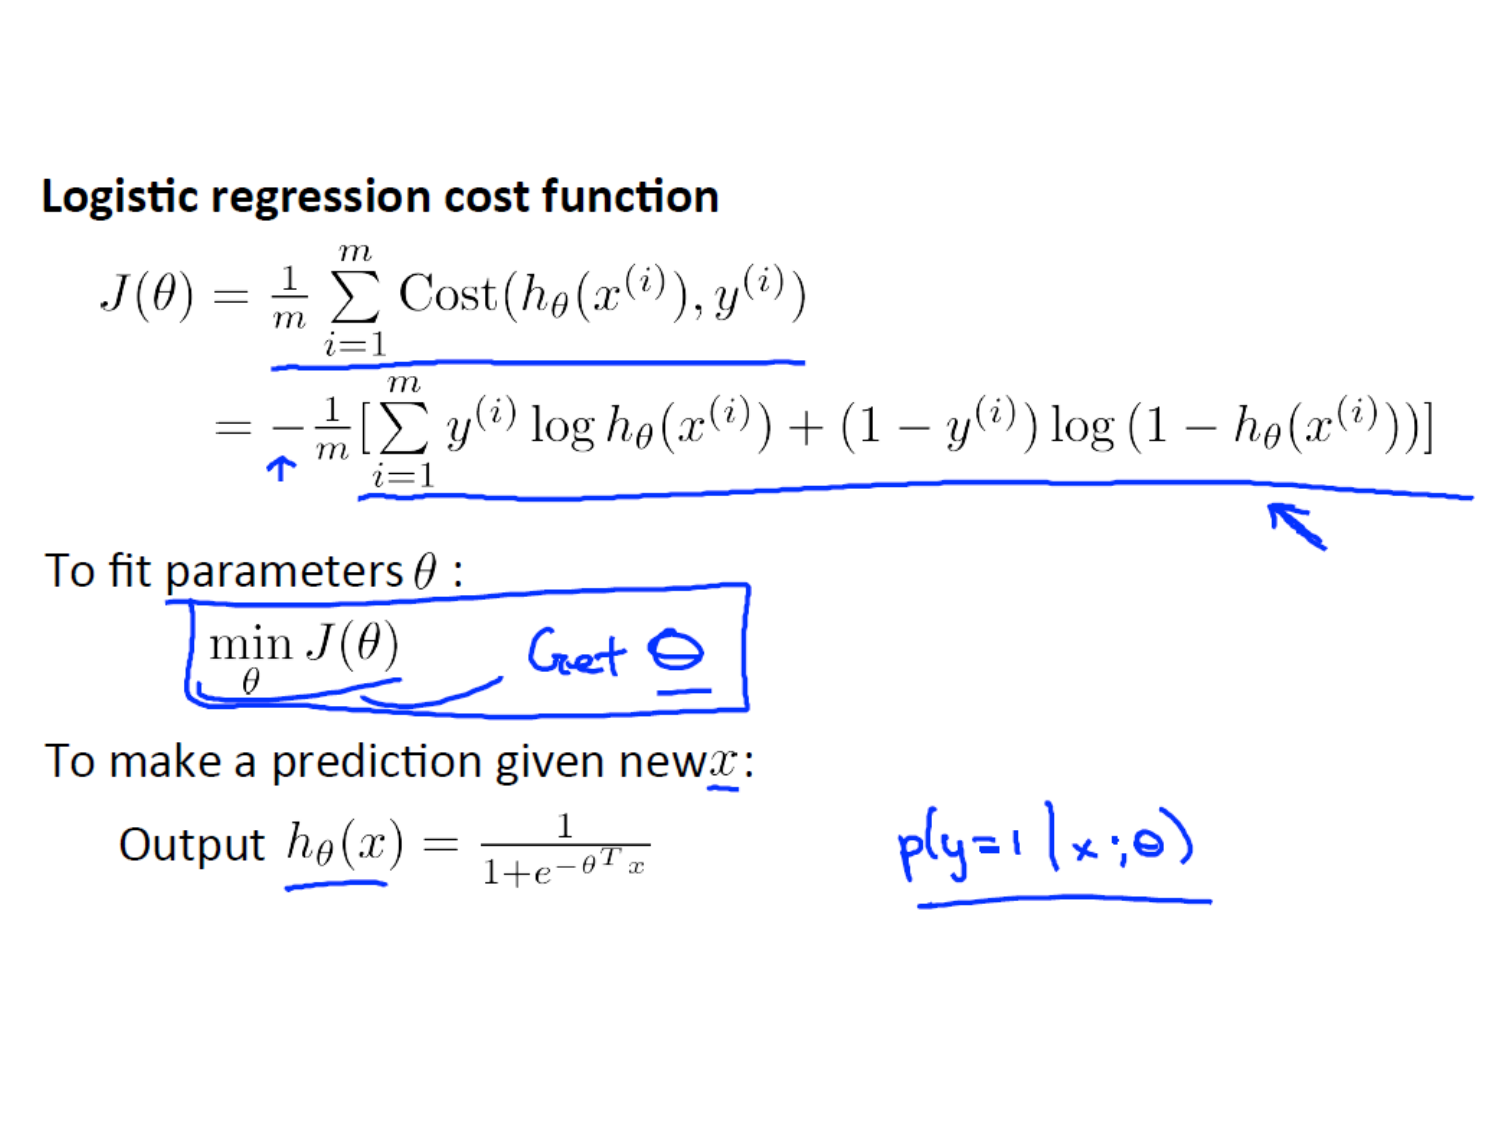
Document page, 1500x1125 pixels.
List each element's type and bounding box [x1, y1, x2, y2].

picture [0, 130, 1488, 927]
